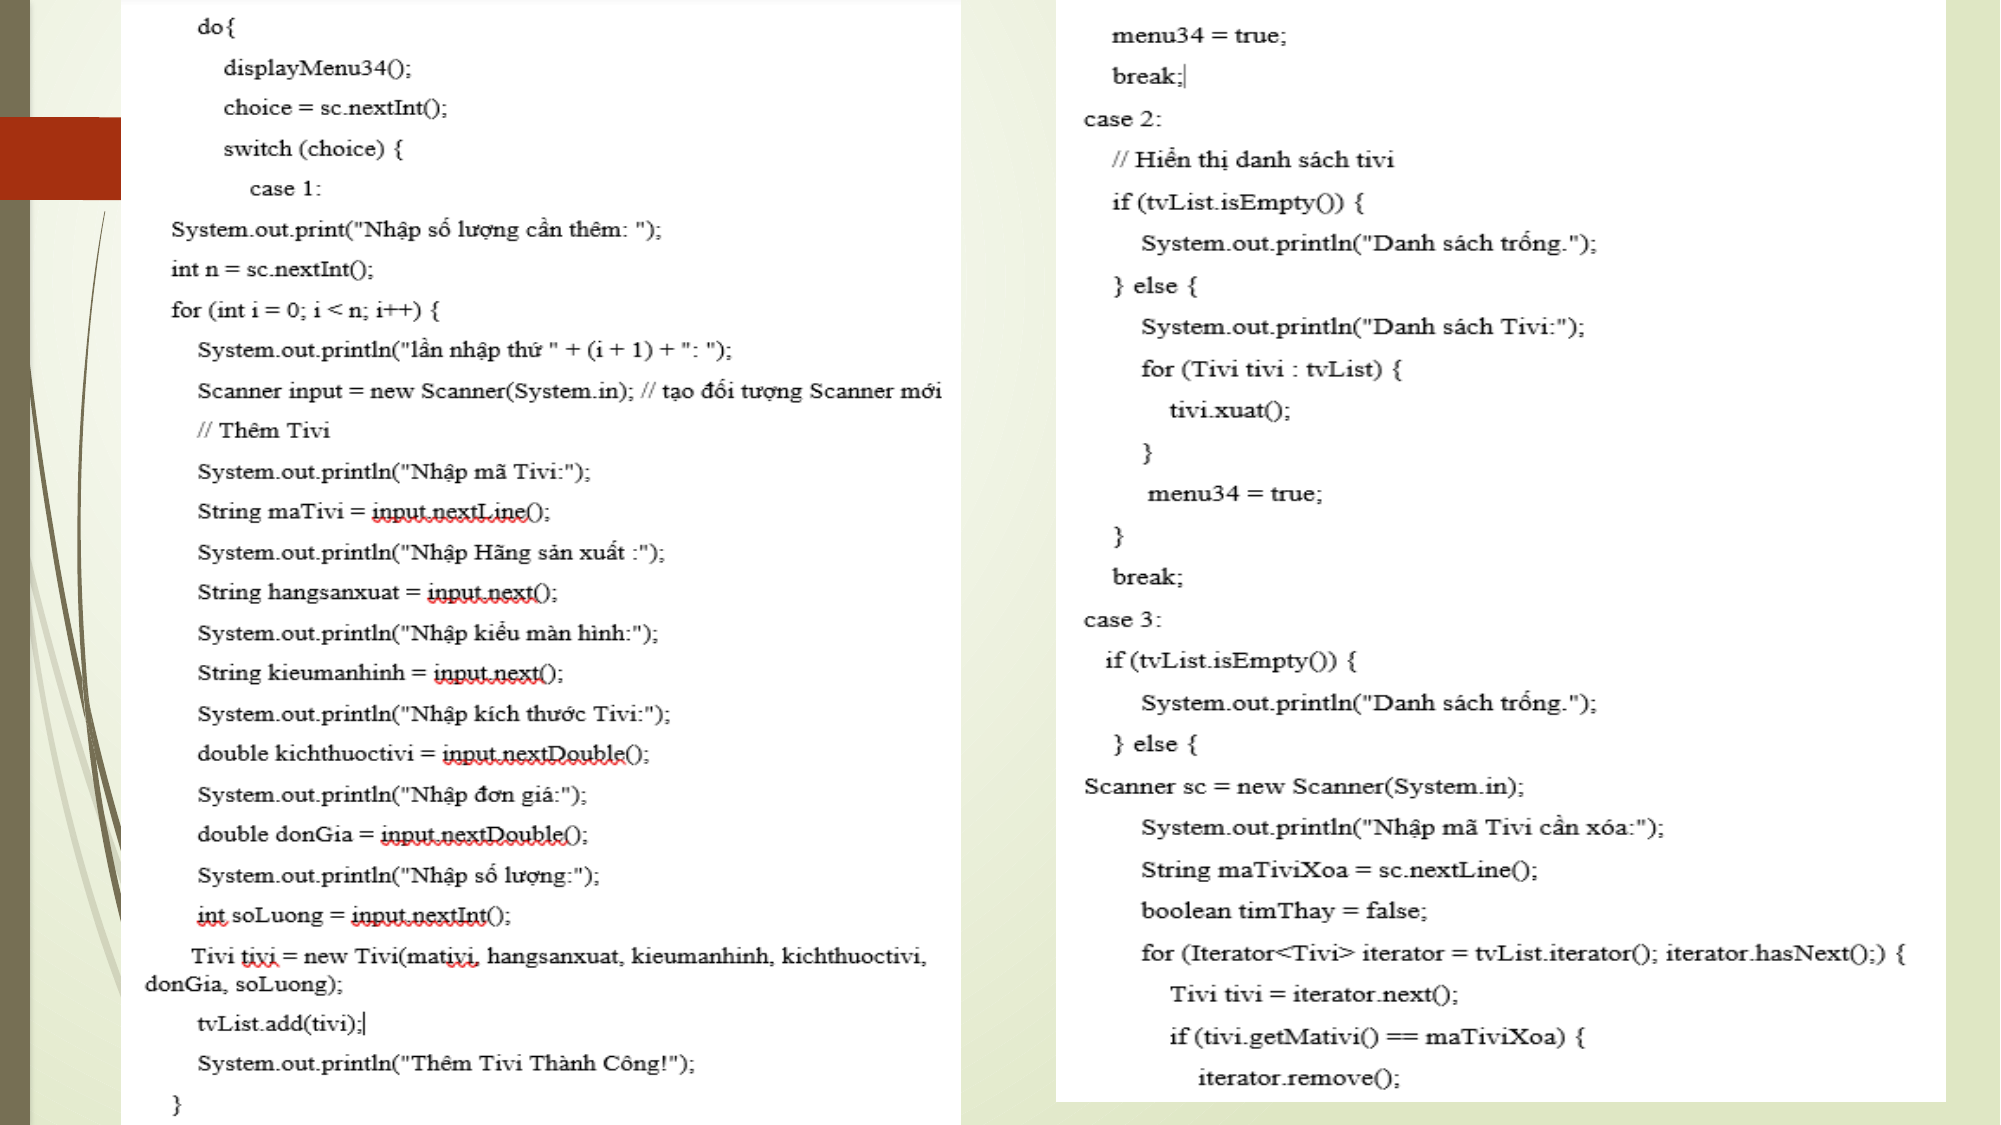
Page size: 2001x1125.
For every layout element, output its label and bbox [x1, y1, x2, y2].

picture [121, 0, 962, 1125]
picture [1055, 0, 1946, 1102]
